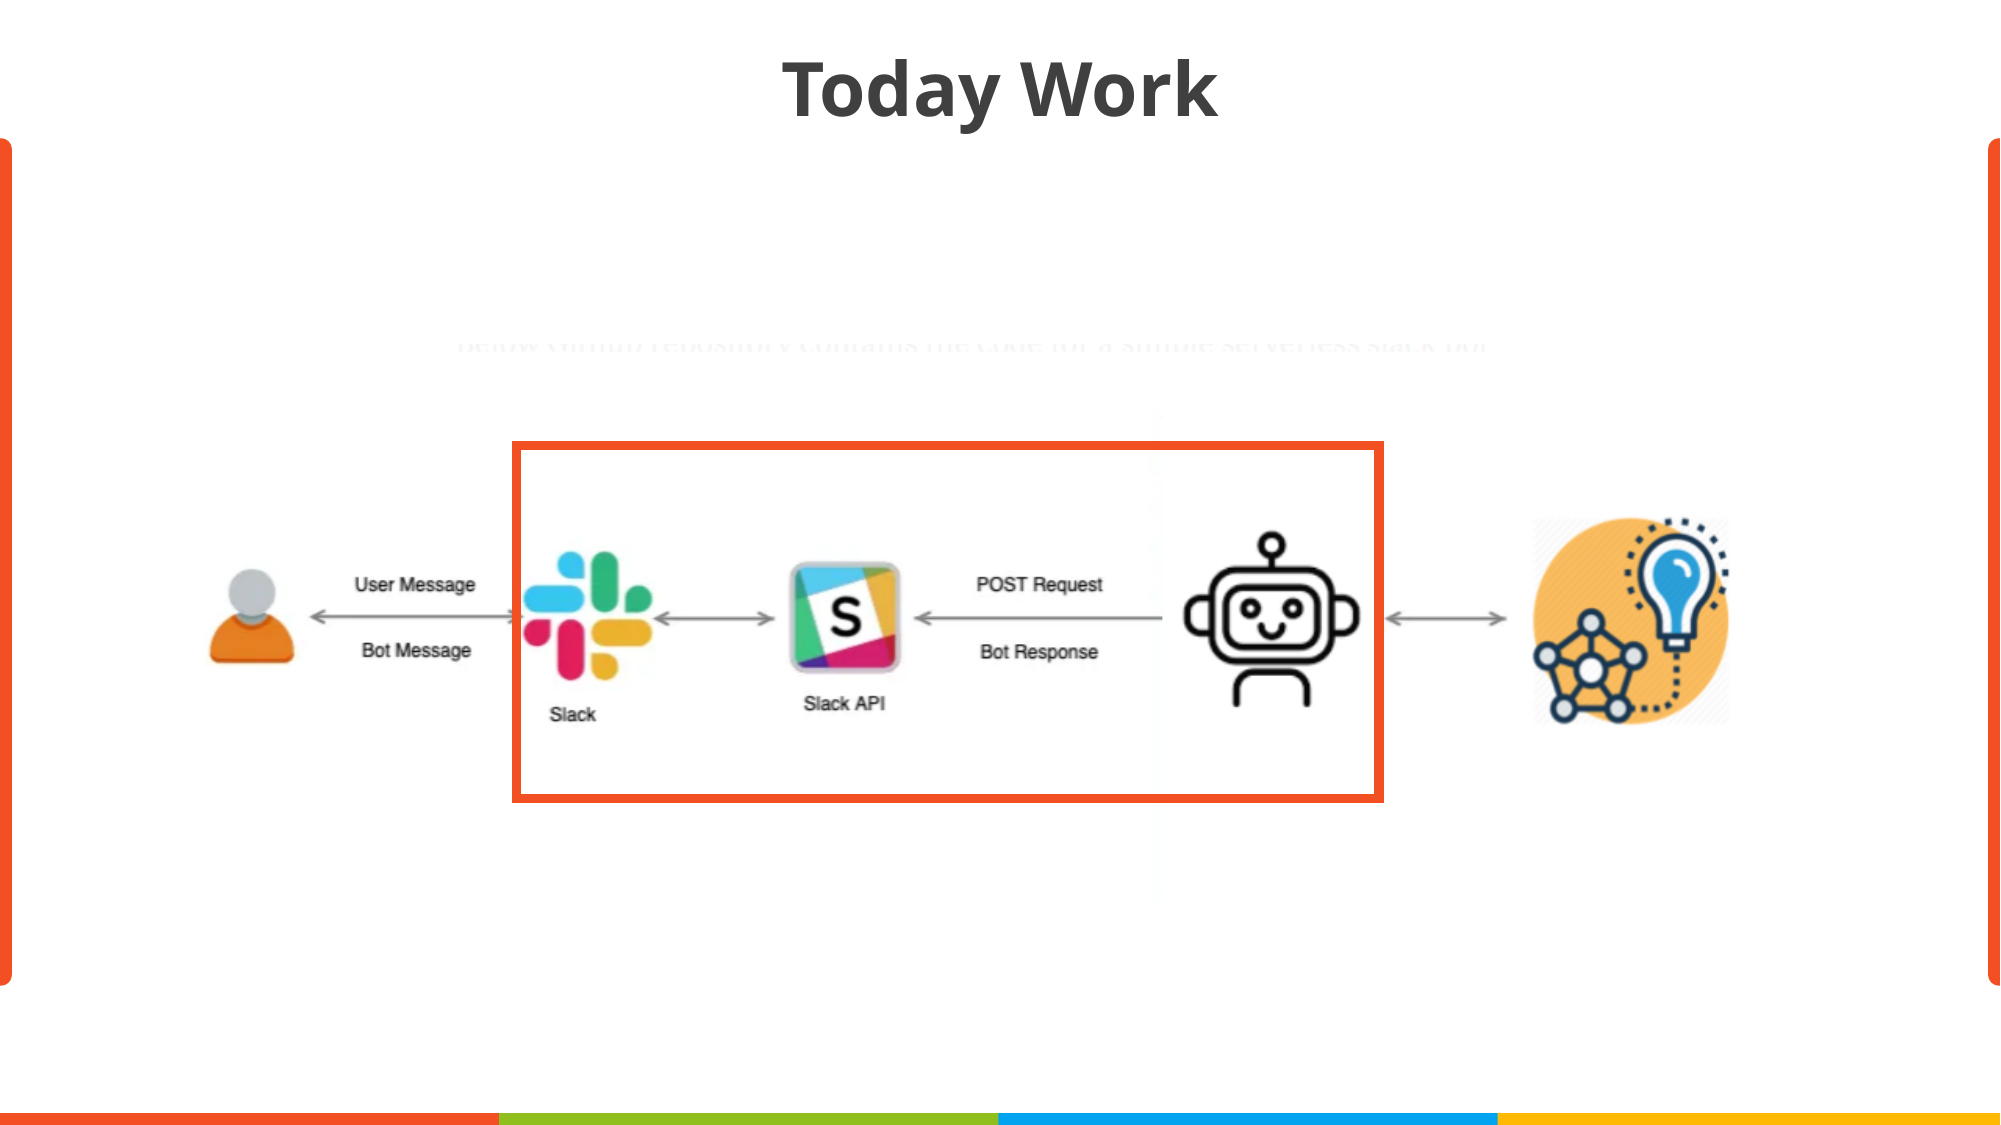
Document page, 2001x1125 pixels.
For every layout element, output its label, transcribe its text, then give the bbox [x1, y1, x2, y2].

text_box Today Work [137, 44, 1863, 141]
text_box [0, 137, 13, 987]
text_box [1987, 137, 2000, 987]
picture [173, 344, 1827, 950]
